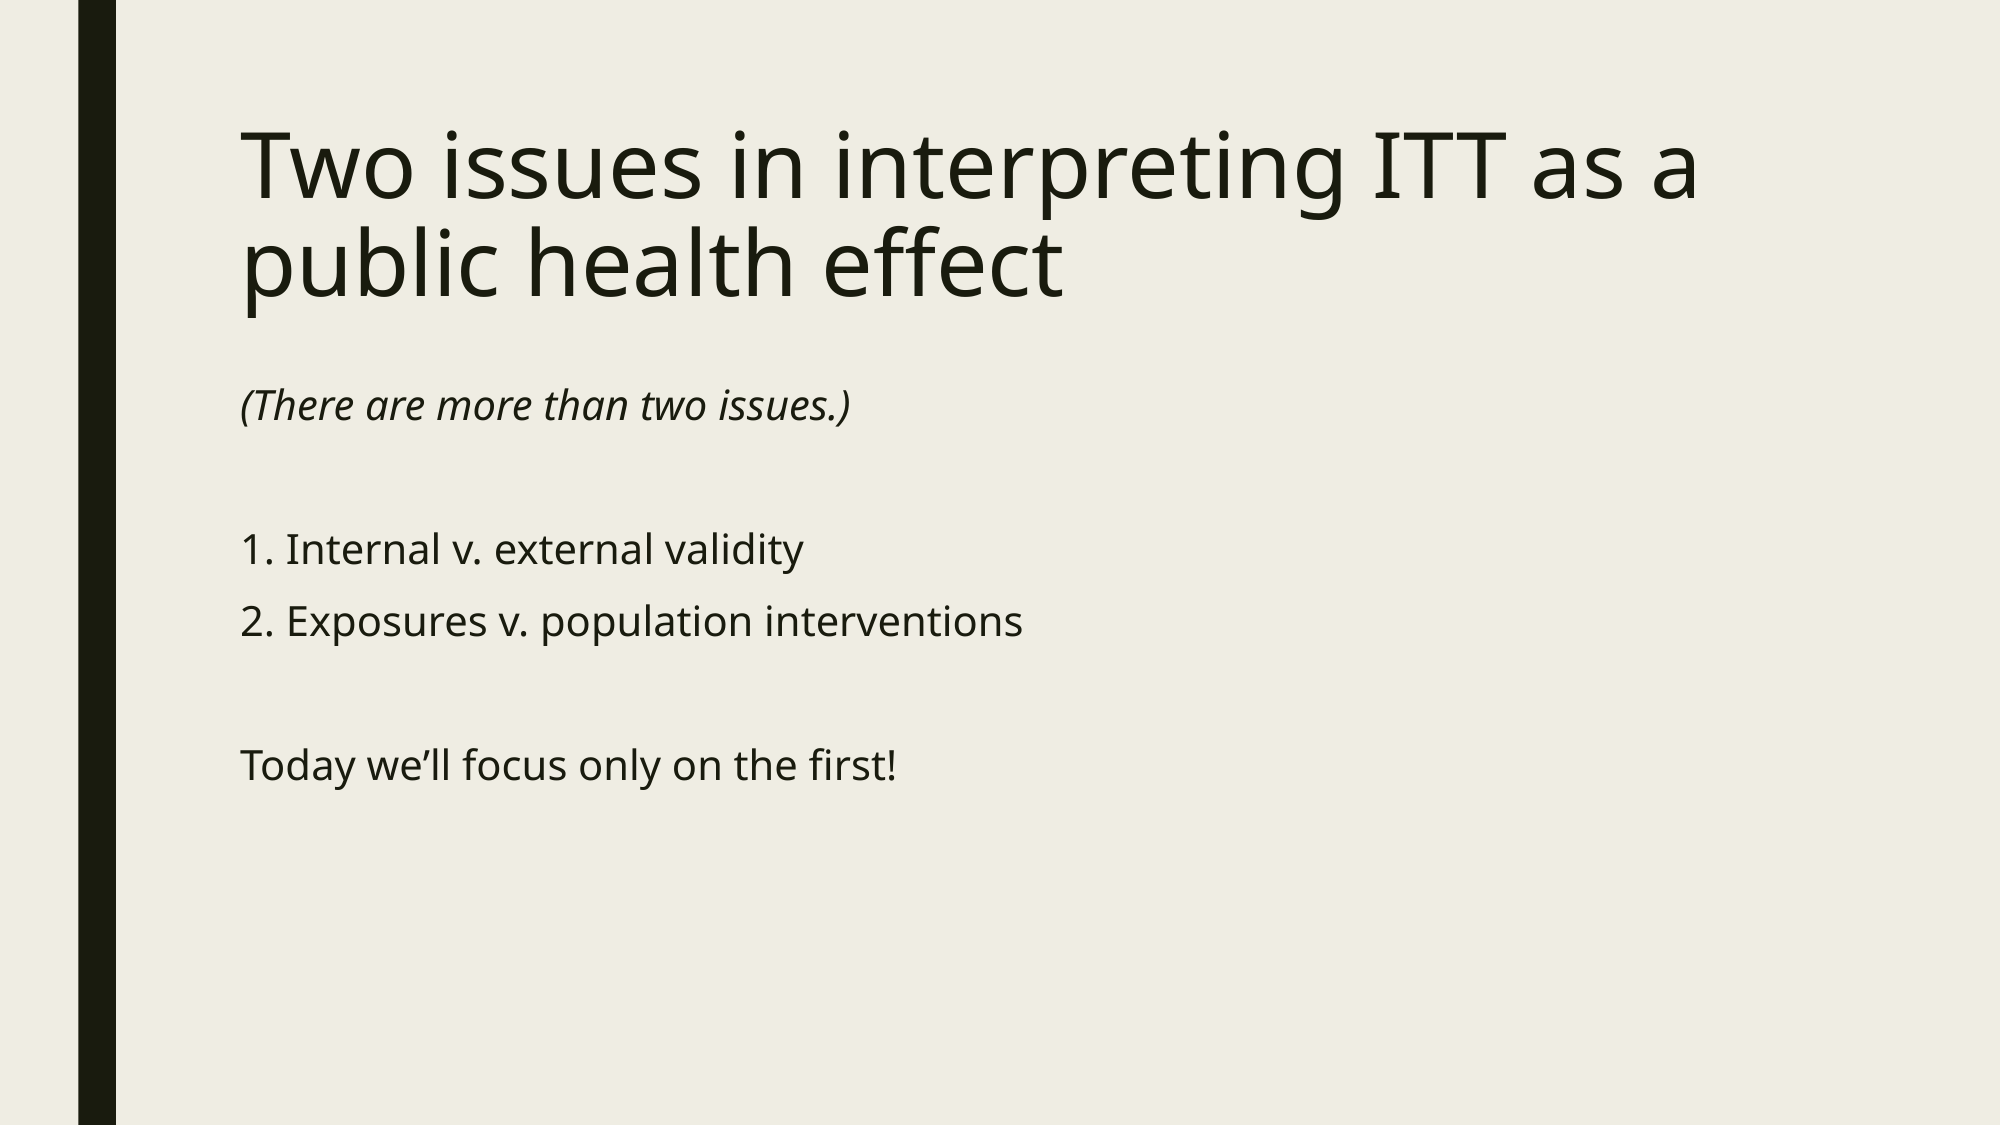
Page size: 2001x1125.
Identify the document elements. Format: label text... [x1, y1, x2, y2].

title Two issues in interpreting ITT as a public health effect [225, 112, 1800, 357]
list (There are more than two issues.) 1. Internal v. external validity 2. Exposures v. population interventions Today we’ll focus only on the first! [225, 375, 1800, 963]
